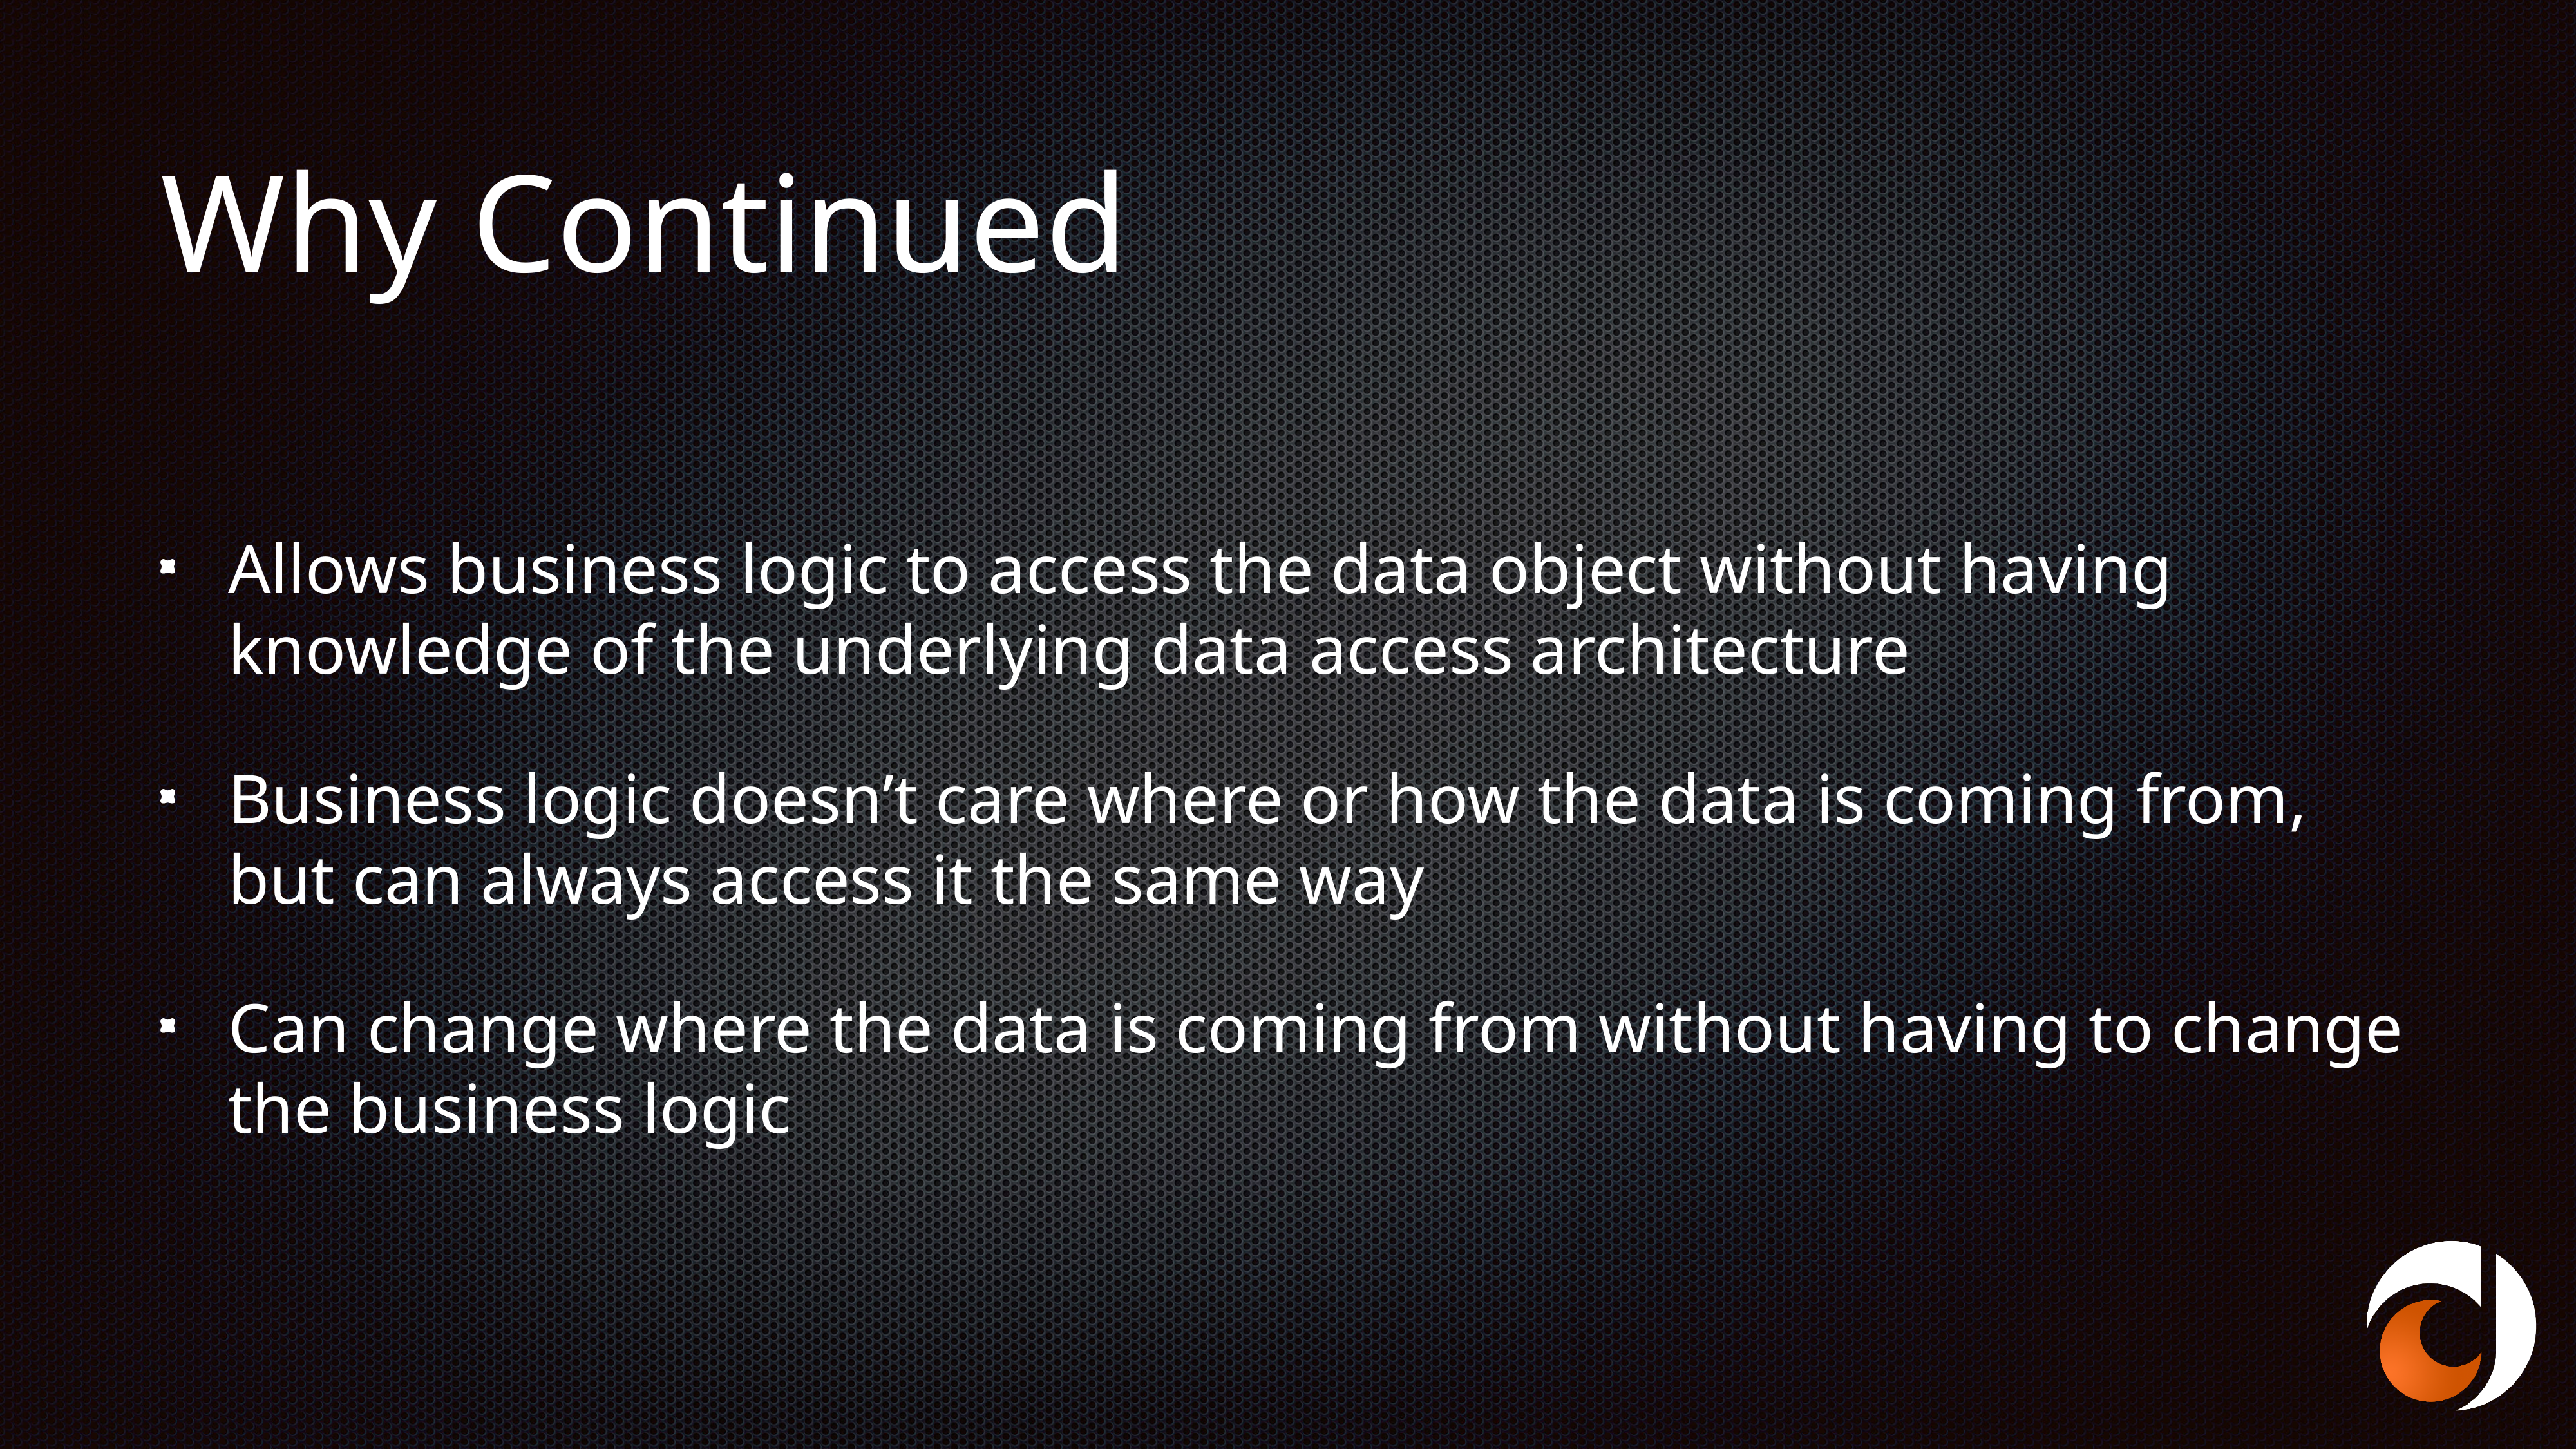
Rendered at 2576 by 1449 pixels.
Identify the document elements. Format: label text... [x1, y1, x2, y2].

picture [0, 0, 2576, 1449]
list Allows business logic to access the data object without having knowledge of the underlying data access architecture Business logic doesn’t care where or how the data is coming from, but can always access it the same way Can change where the data is coming from without having to change the business logic [155, 412, 2421, 1262]
title Why Continued [155, 37, 2421, 401]
